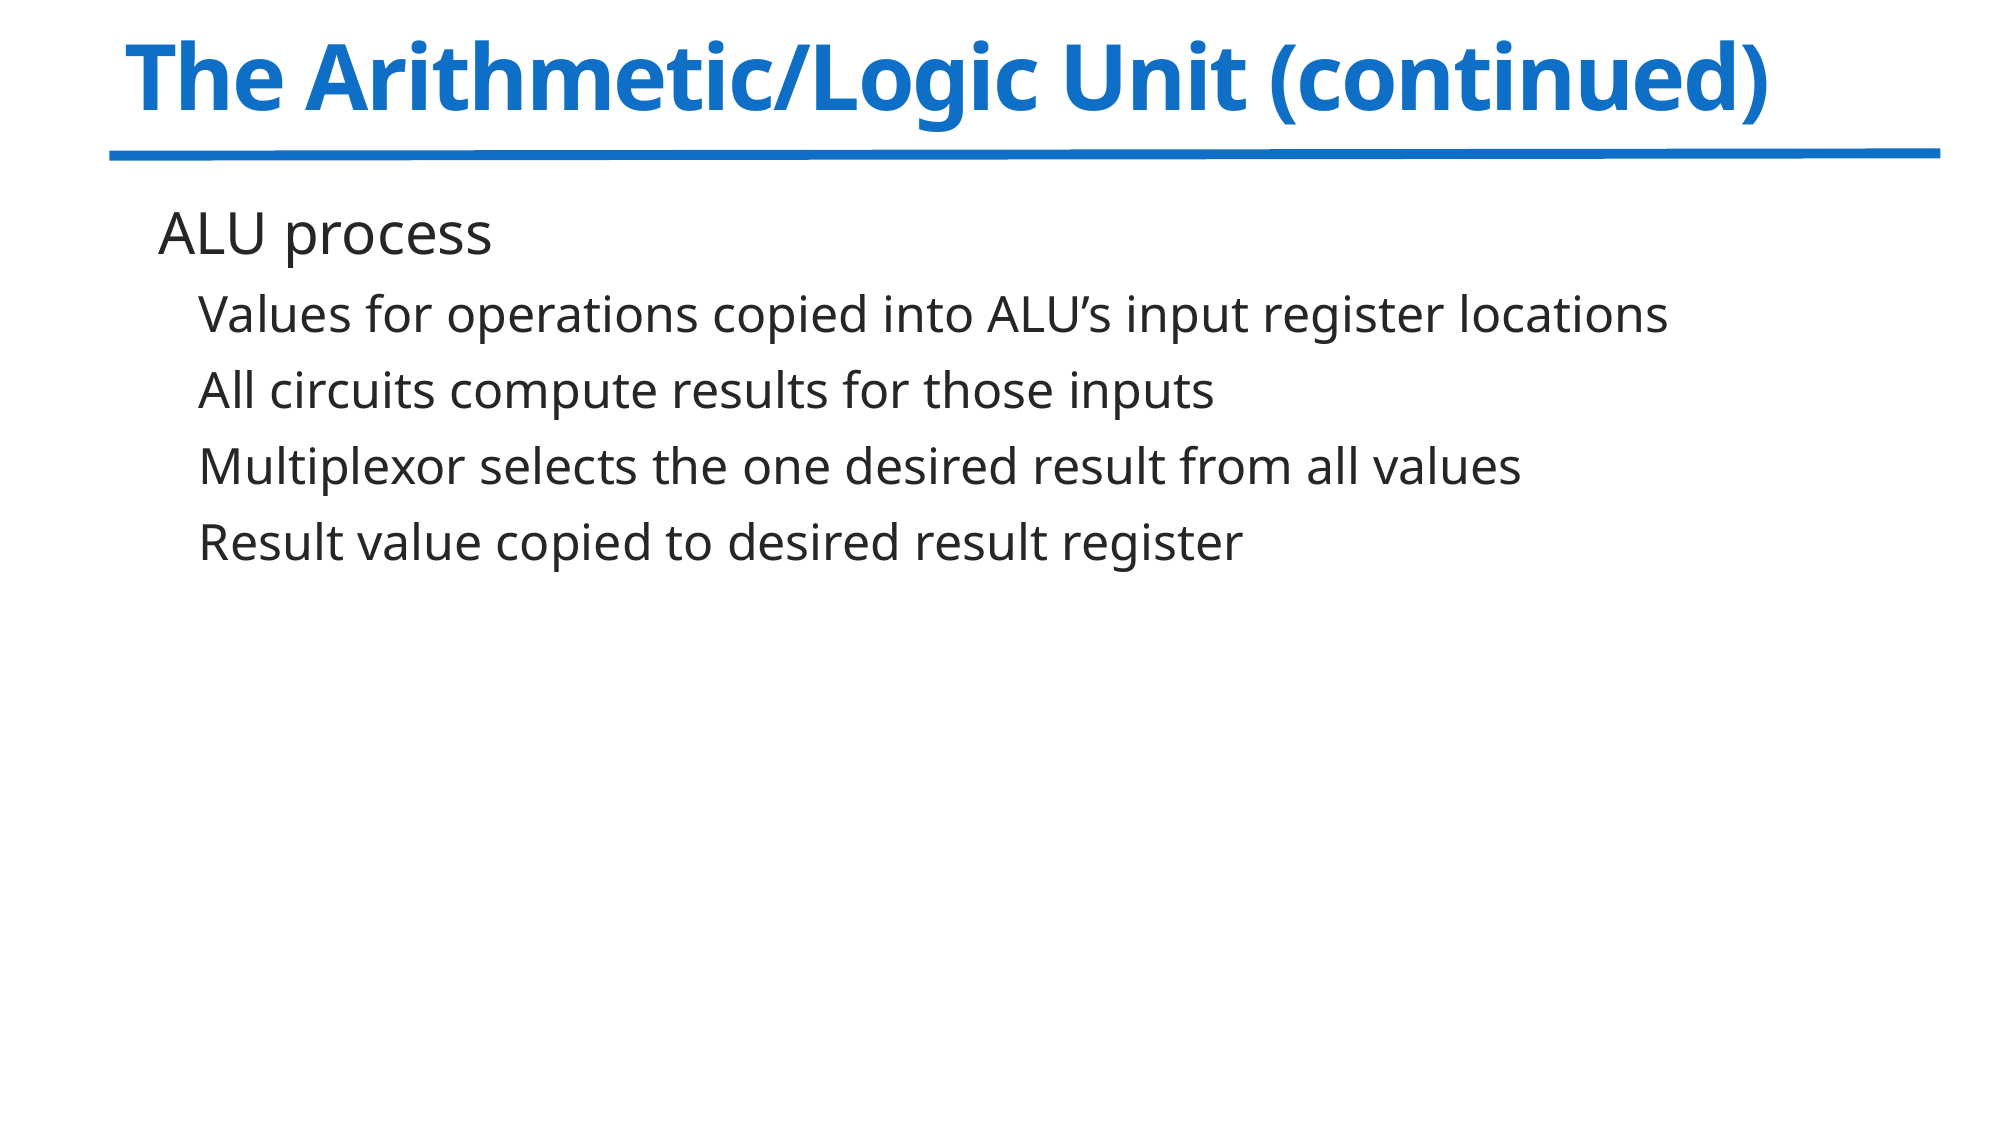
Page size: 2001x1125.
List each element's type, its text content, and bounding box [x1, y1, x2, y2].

list ALU process Values for operations copied into ALU’s input register locations All circuits compute results for those inputs Multiplexor selects the one desired result from all values Result value copied to desired result register [126, 200, 1925, 1041]
title The Arithmetic/Logic Unit (continued) [109, 12, 1877, 154]
